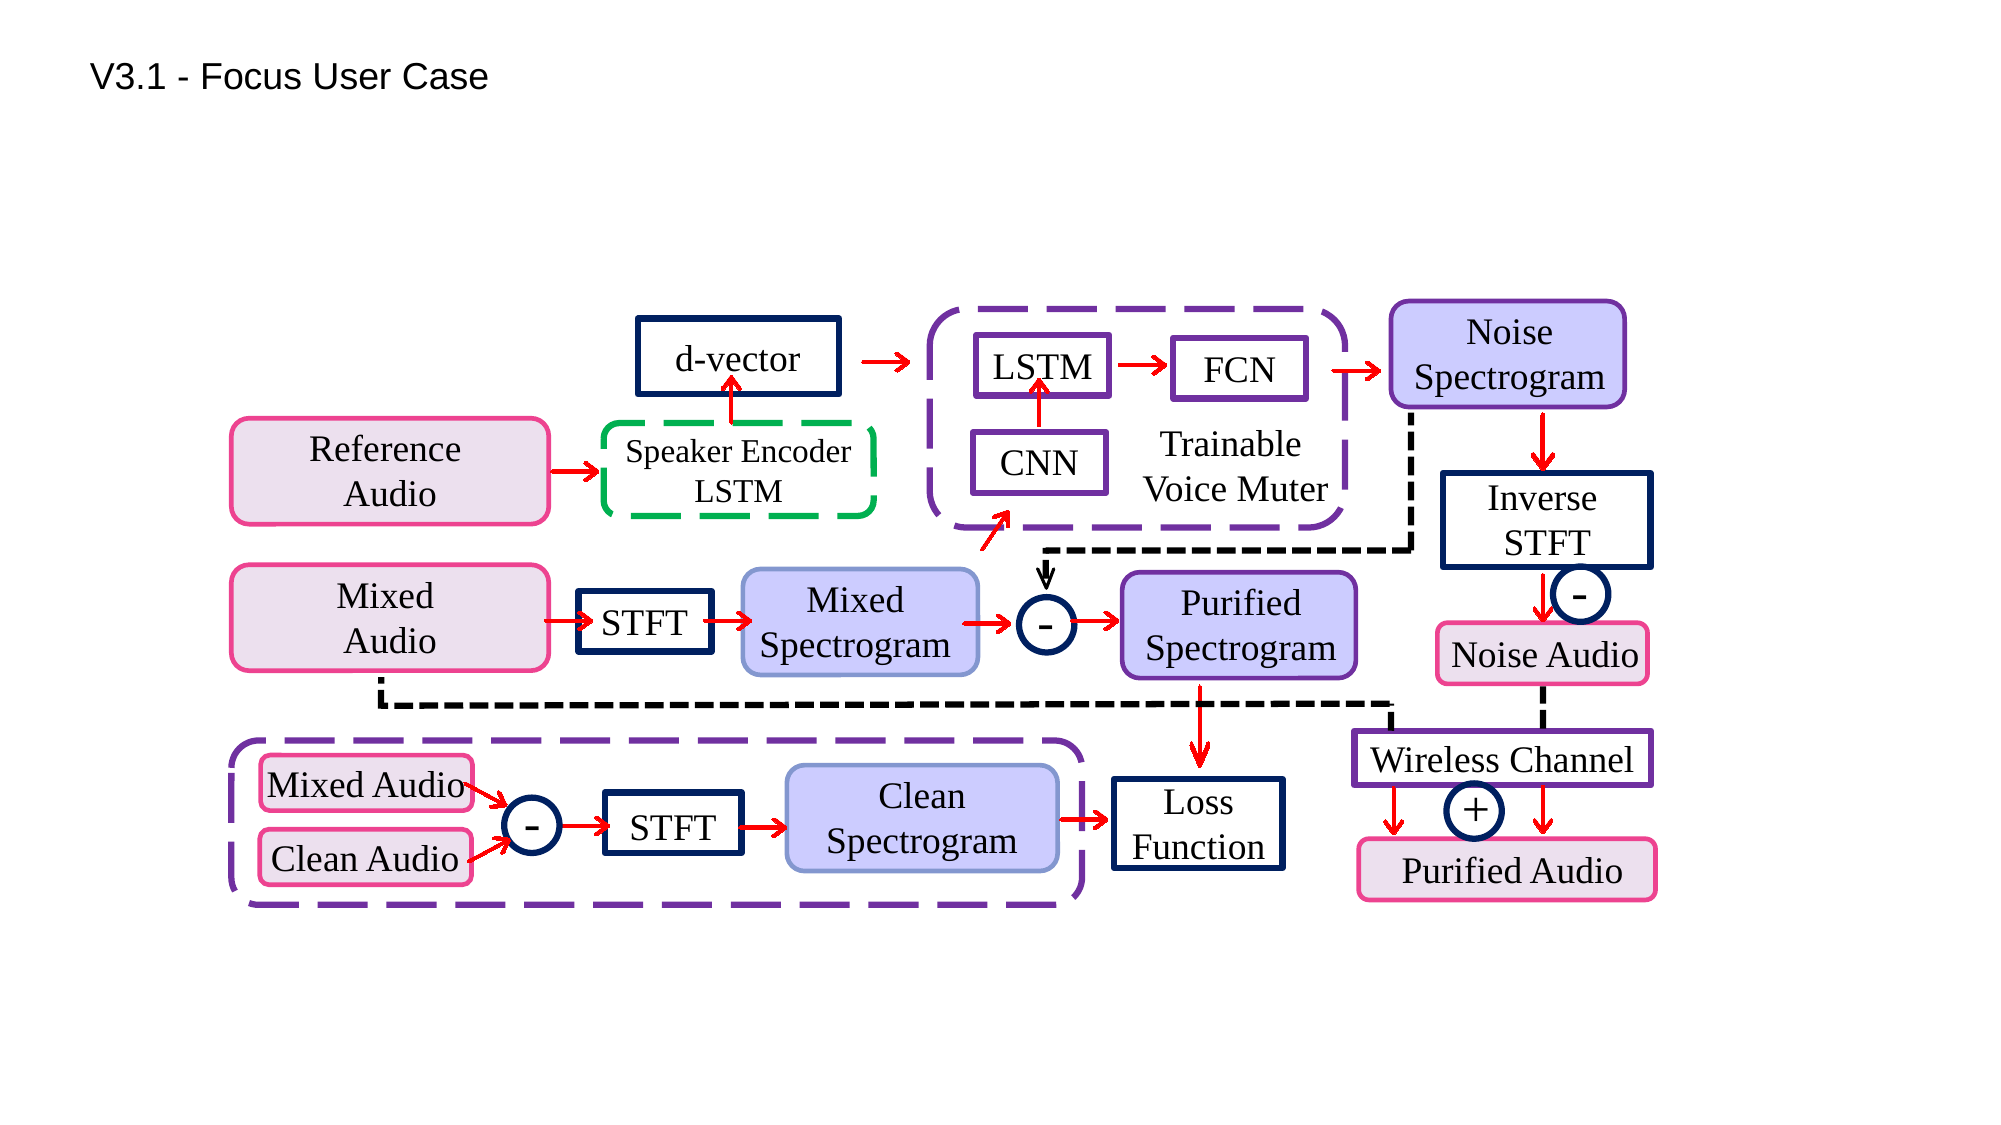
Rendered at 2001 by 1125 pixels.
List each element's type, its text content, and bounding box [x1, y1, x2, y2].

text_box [1442, 465, 1651, 571]
text_box [1047, 567, 1056, 581]
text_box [1354, 727, 1652, 833]
text_box [927, 306, 1348, 530]
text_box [1422, 622, 1669, 728]
text_box Trainable Voice Muter [1089, 411, 1383, 517]
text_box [1344, 838, 1681, 944]
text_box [248, 752, 484, 811]
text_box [1552, 551, 1609, 627]
text_box [1063, 817, 1087, 822]
text_box [1079, 611, 1116, 631]
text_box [1390, 299, 1629, 408]
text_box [1121, 570, 1361, 679]
text_box [1037, 405, 1041, 427]
text_box [1533, 580, 1547, 621]
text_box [1092, 768, 1305, 875]
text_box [588, 318, 887, 395]
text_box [247, 826, 483, 886]
text_box [488, 793, 498, 809]
text_box [1118, 355, 1167, 376]
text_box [545, 590, 744, 652]
text_box [1189, 705, 1210, 767]
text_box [231, 416, 550, 525]
text_box [487, 843, 498, 854]
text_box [1018, 582, 1075, 658]
text_box [229, 738, 1085, 907]
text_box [786, 763, 1058, 872]
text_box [231, 562, 550, 671]
text_box V3.1 - Focus User Case [75, 44, 551, 102]
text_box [742, 567, 979, 676]
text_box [976, 334, 1110, 396]
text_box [1172, 337, 1307, 399]
text_box [1036, 567, 1045, 581]
text_box [892, 352, 910, 373]
text_box [1531, 415, 1555, 463]
text_box [983, 614, 1011, 634]
text_box [729, 404, 733, 425]
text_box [503, 783, 560, 859]
text_box [553, 461, 599, 482]
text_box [1446, 768, 1503, 844]
text_box Speaker Encoder LSTM [601, 420, 876, 519]
text_box [980, 510, 1010, 551]
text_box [972, 430, 1107, 494]
text_box [1331, 361, 1381, 381]
text_box [1198, 687, 1202, 703]
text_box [571, 792, 775, 856]
